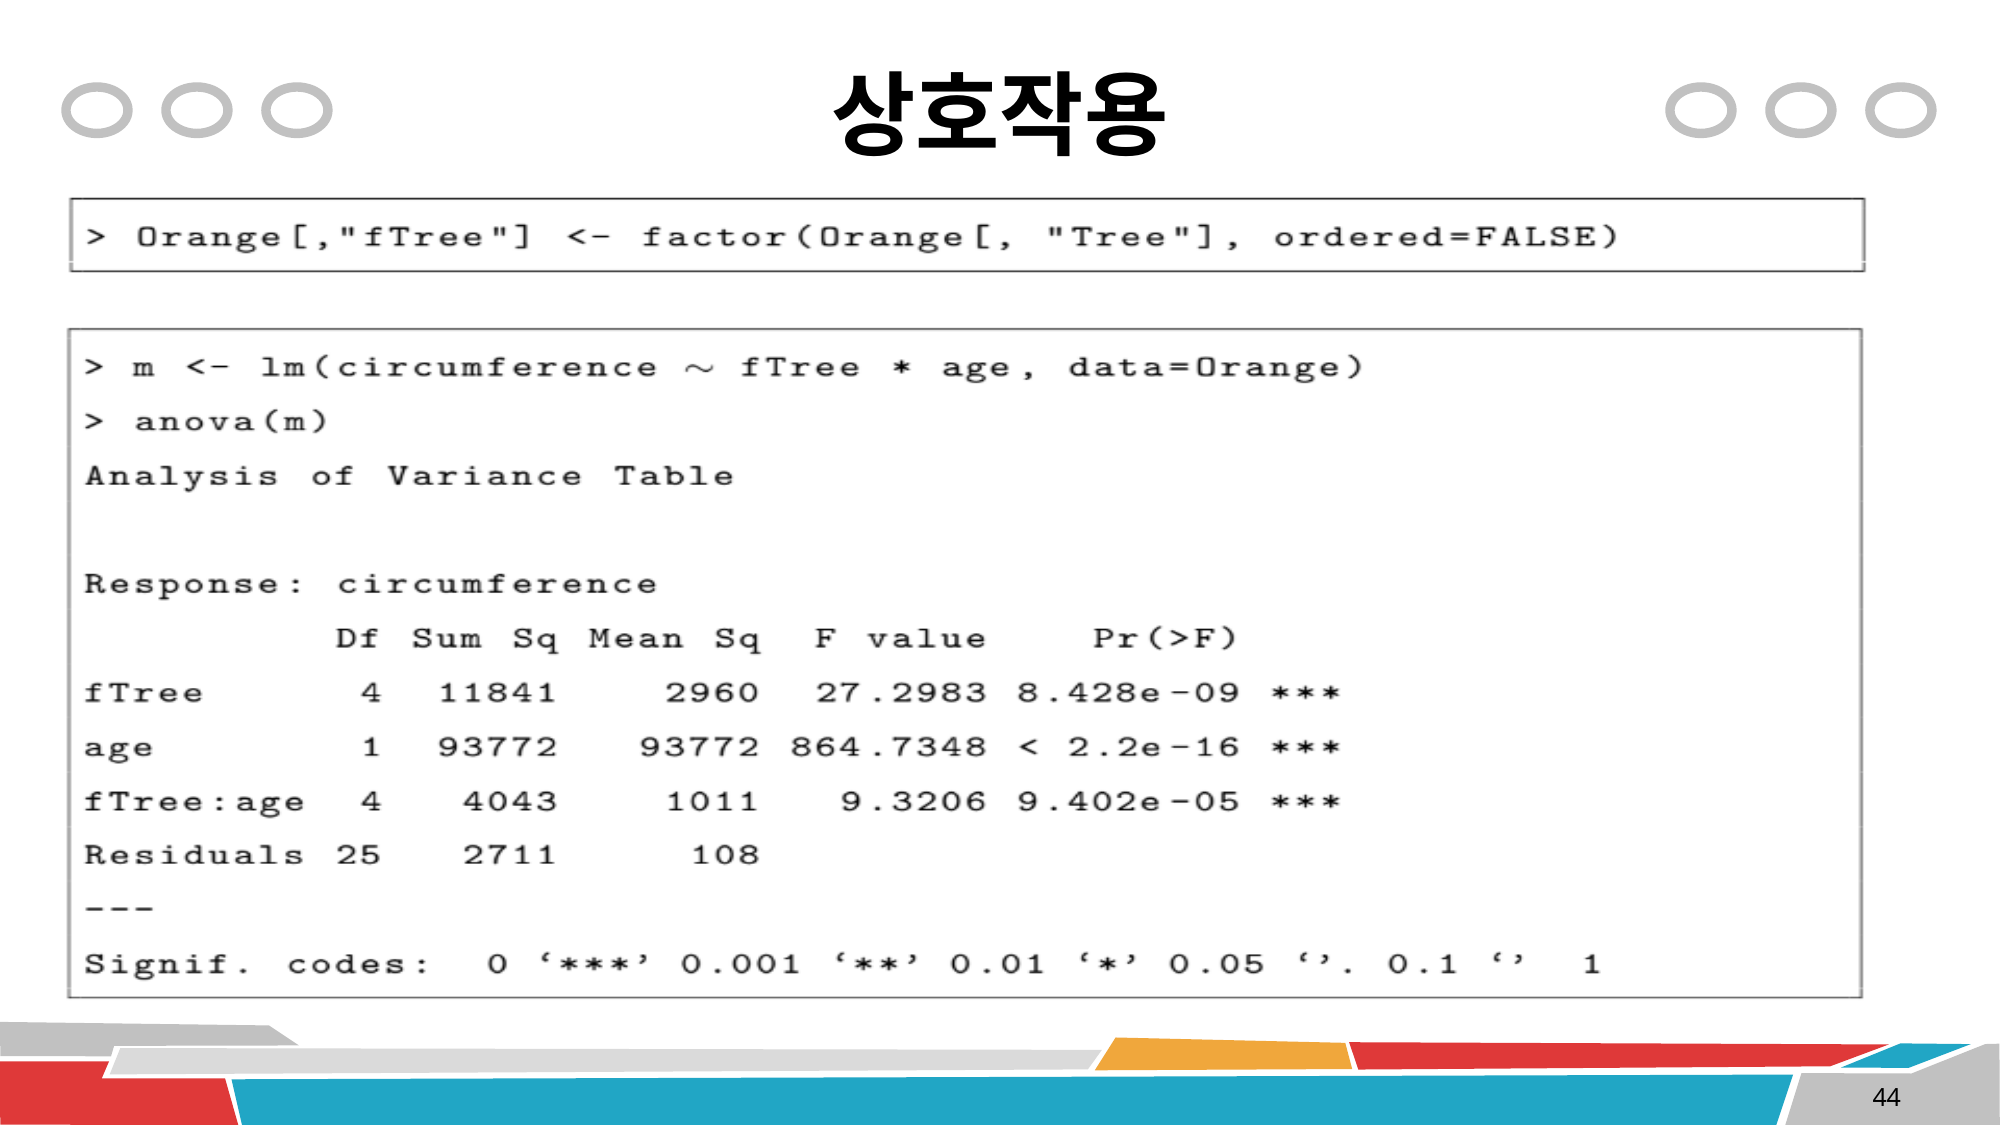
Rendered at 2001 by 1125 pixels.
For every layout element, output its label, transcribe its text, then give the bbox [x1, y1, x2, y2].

picture [54, 319, 1877, 1008]
title 상호작용 [350, 18, 1650, 184]
slide_number 44 [1816, 1080, 1916, 1118]
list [54, 184, 1885, 285]
